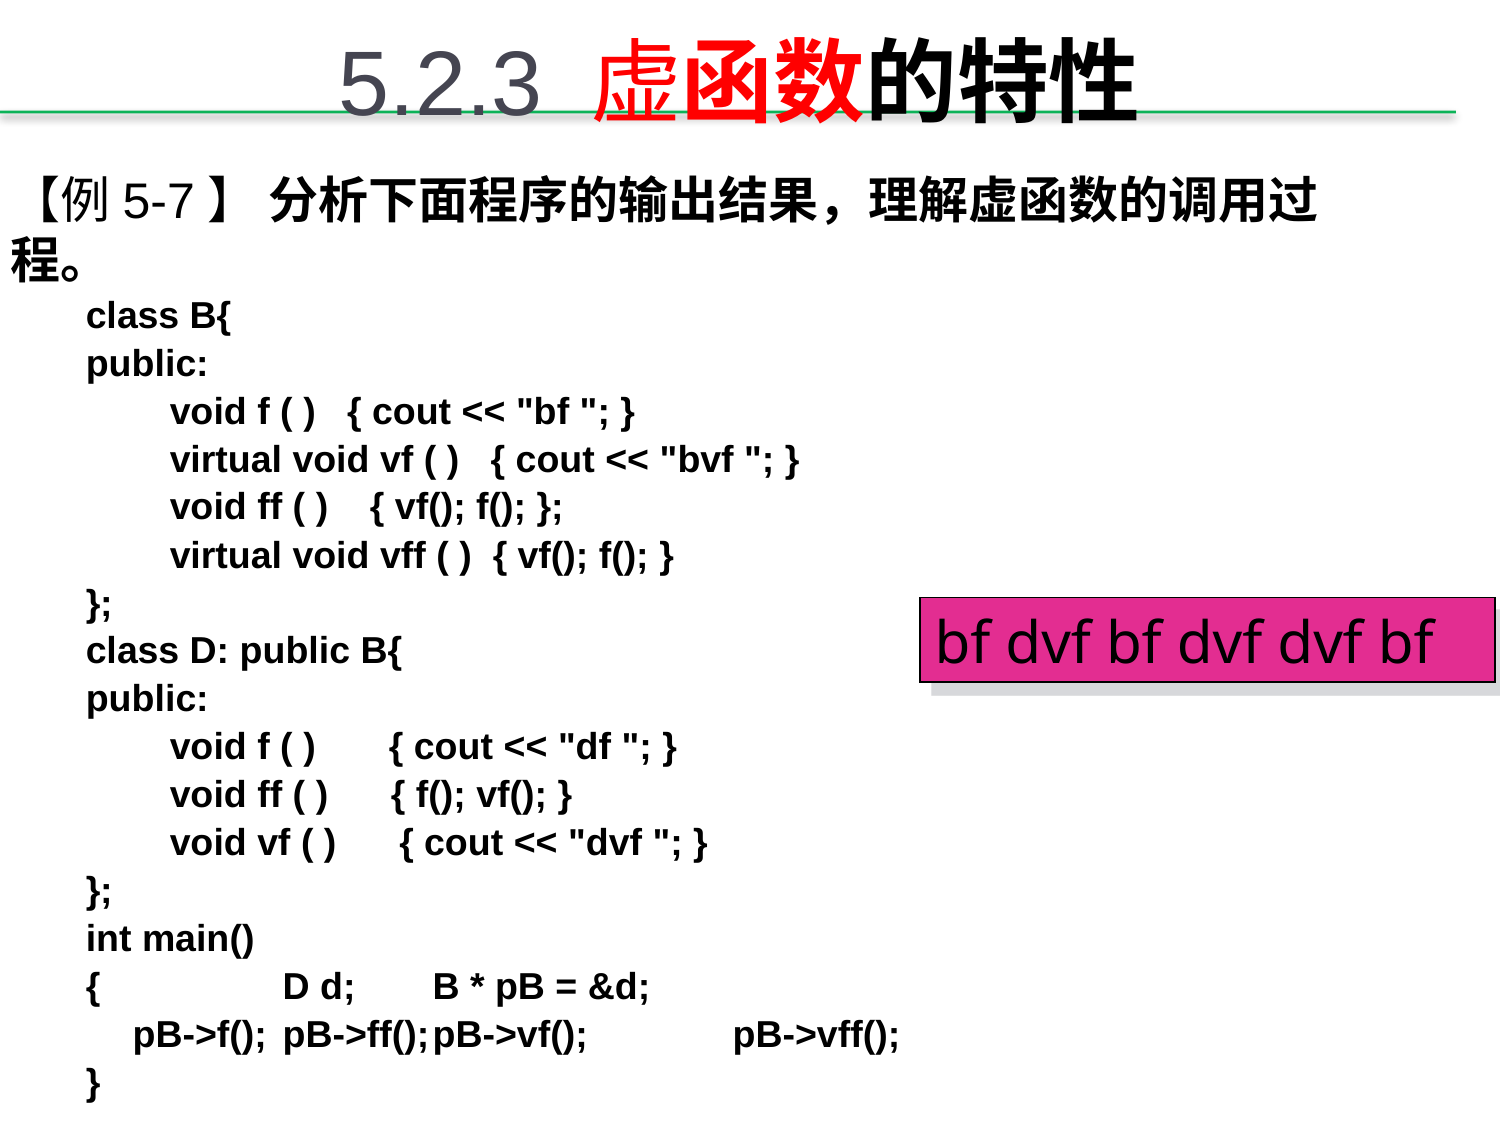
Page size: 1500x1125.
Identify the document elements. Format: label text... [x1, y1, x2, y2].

text_box bf dvf bf dvf dvf bf [919, 597, 1495, 683]
title 5.2.3 虚函数的特性 [74, 11, 1426, 146]
list 【例5-7】 分析下面程序的输出结果，理解虚函数的调用过程。 class B{ public: void f ( ) { cout << "bf "; } virtual void vf ( ) { cout << "bvf "; } void ff ( ) { vf(); f(); }; virtual void vff ( ) { vf(); f(); } }; class D: public B{ public: void f ( ) { cout << "df "; } void ff ( ) { f(); vf(); } void vf ( ) { cout << "dvf "; } }; int main() { D d; B * pB = &d; pB->f(); pB->ff(); pB->vf(); pB->vff(); } [0, 160, 1426, 1074]
